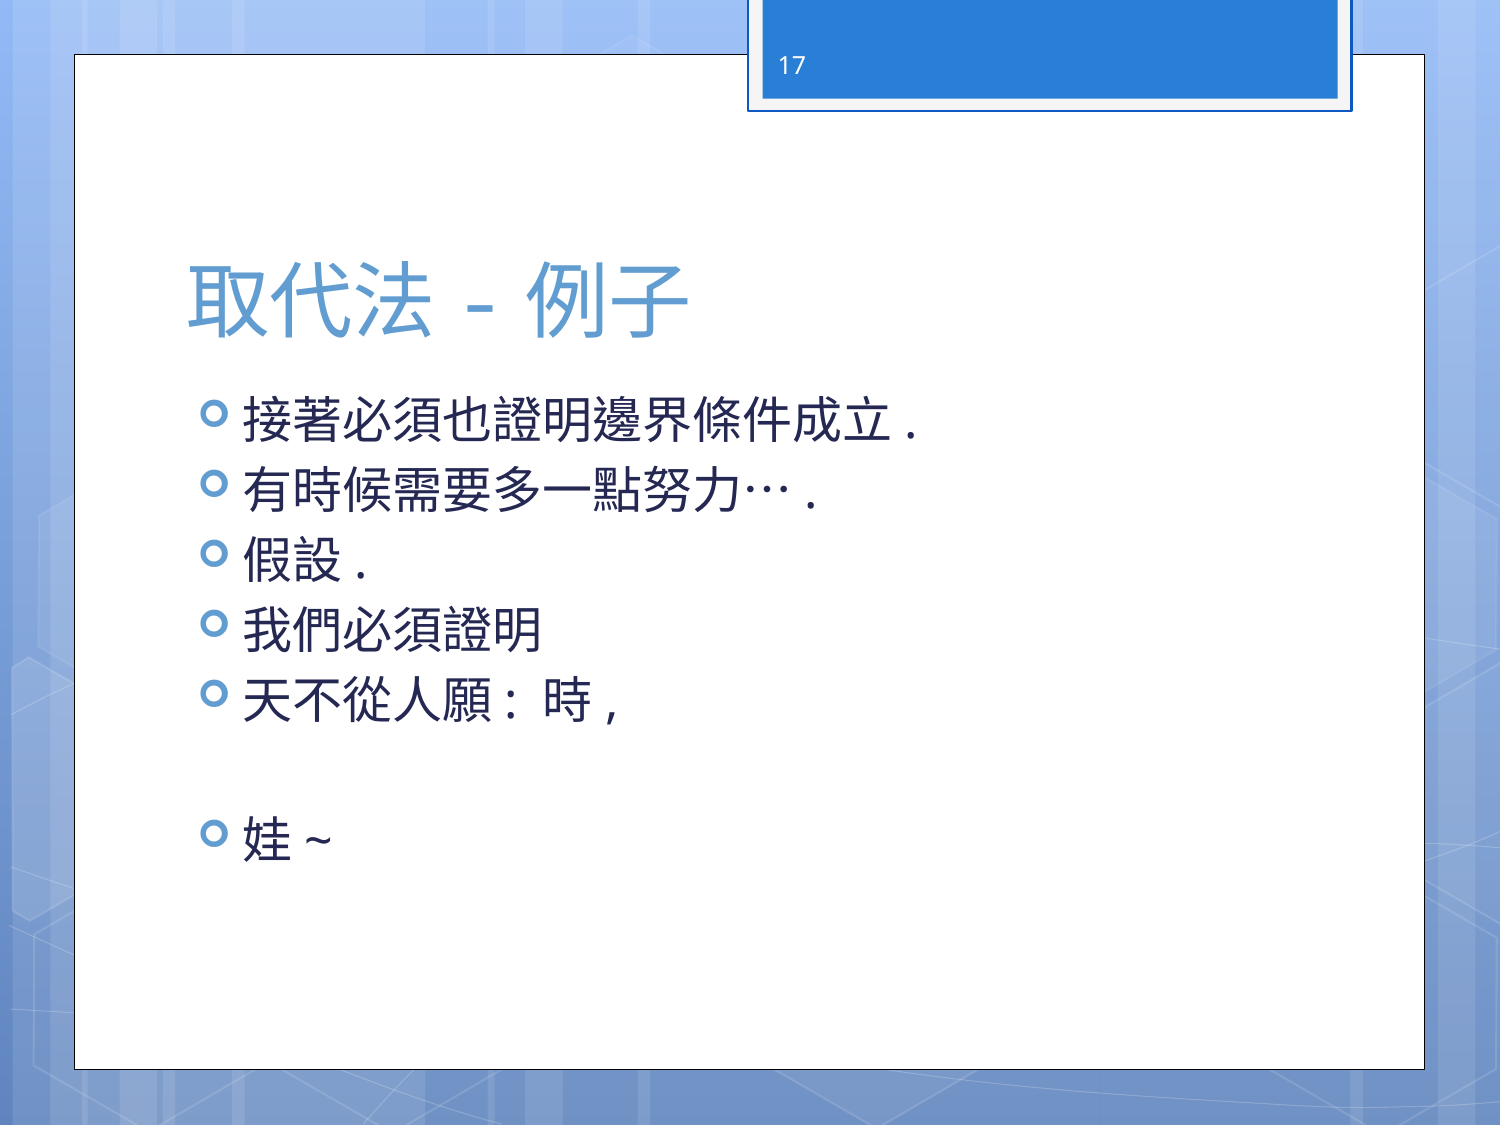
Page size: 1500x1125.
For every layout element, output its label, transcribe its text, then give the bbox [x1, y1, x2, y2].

slide_number 17 [762, 36, 982, 97]
title 取代法-例子 [171, 168, 1324, 357]
